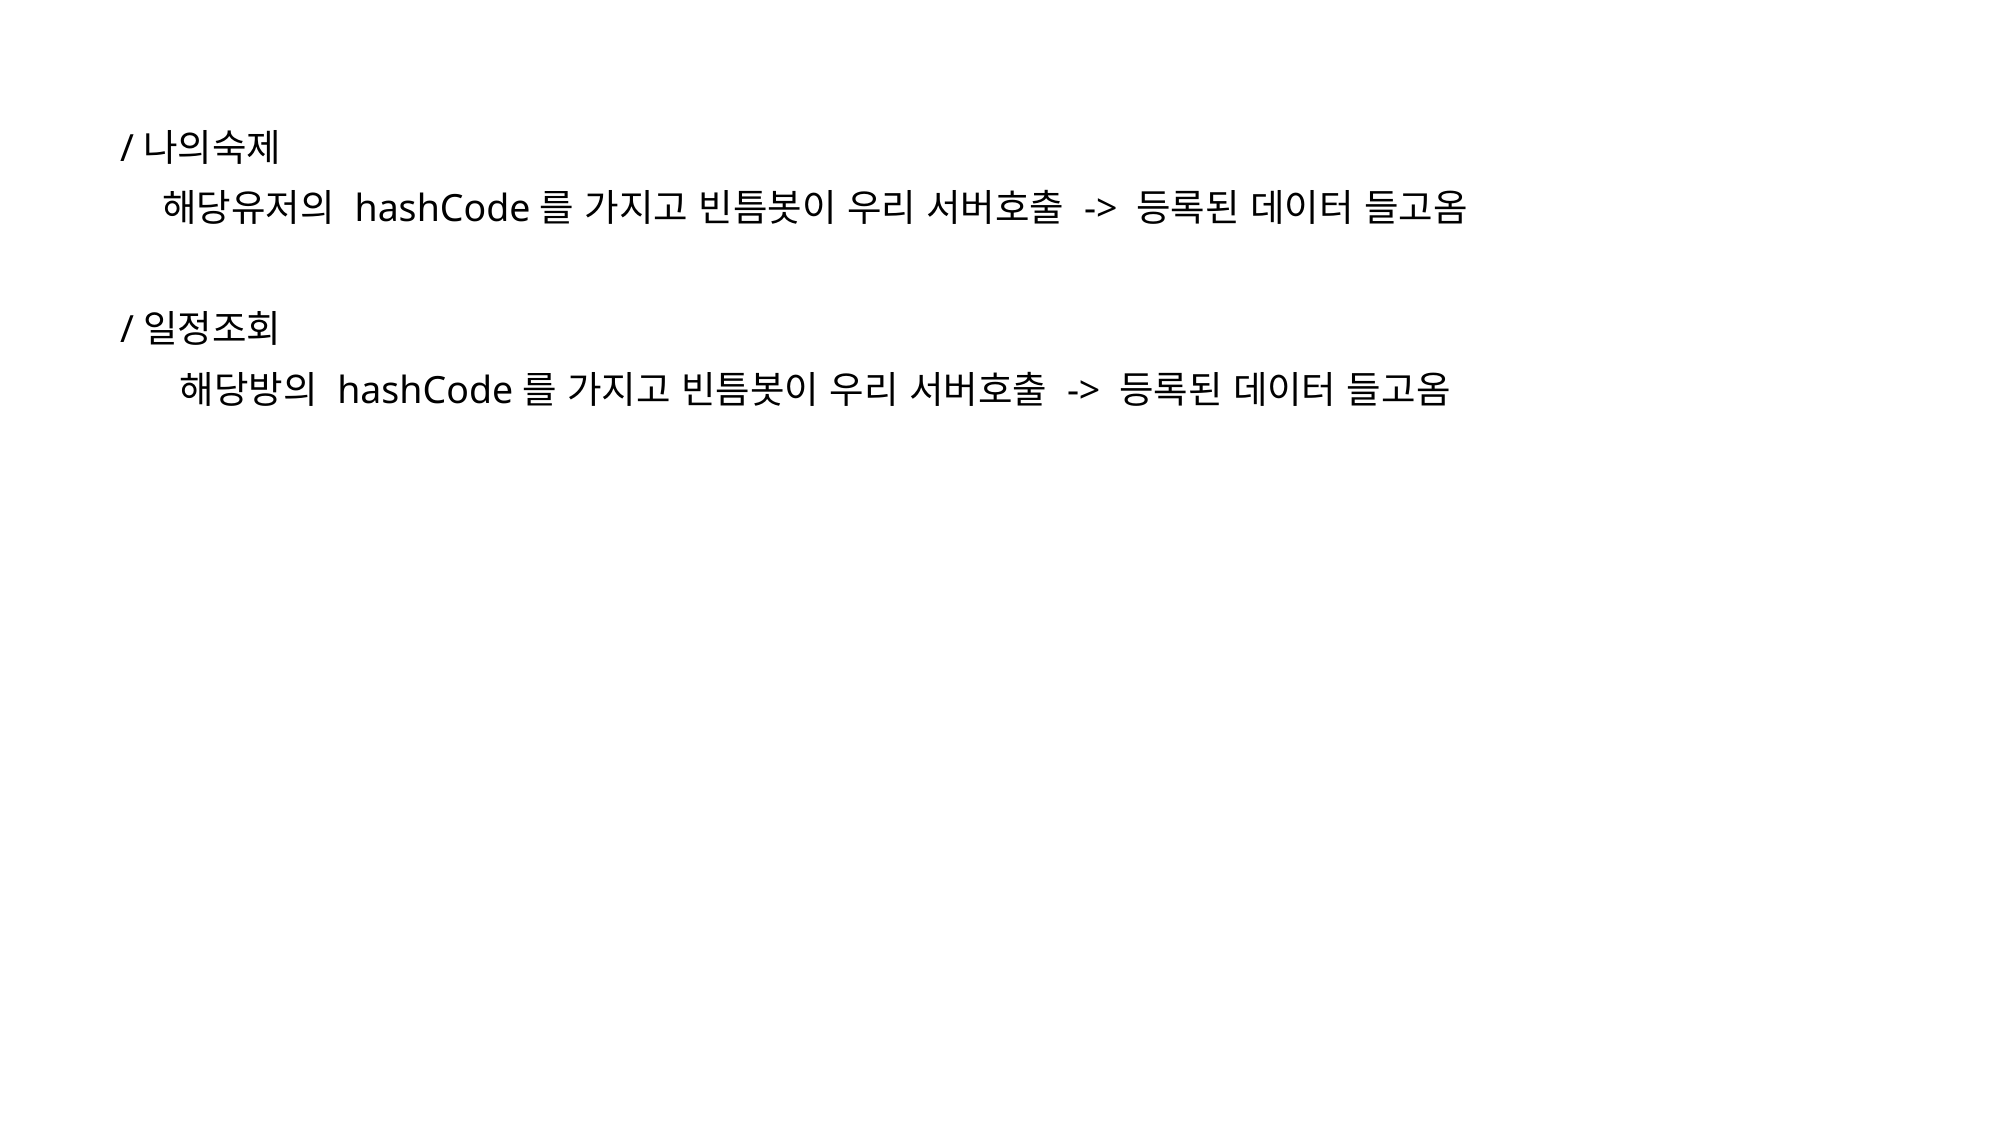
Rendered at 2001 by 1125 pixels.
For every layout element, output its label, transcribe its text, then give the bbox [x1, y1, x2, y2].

text_box 해당유저의 hashCode를 가지고 빈틈봇이 우리 서버호출 -> 등록된 데이터 들고옴 [147, 176, 1494, 237]
text_box /나의숙제 [105, 116, 297, 176]
text_box /일정조회 [105, 298, 297, 358]
text_box 해당방의 hashCode를 가지고 빈틈봇이 우리 서버호출 -> 등록된 데이터 들고옴 [165, 358, 1477, 419]
